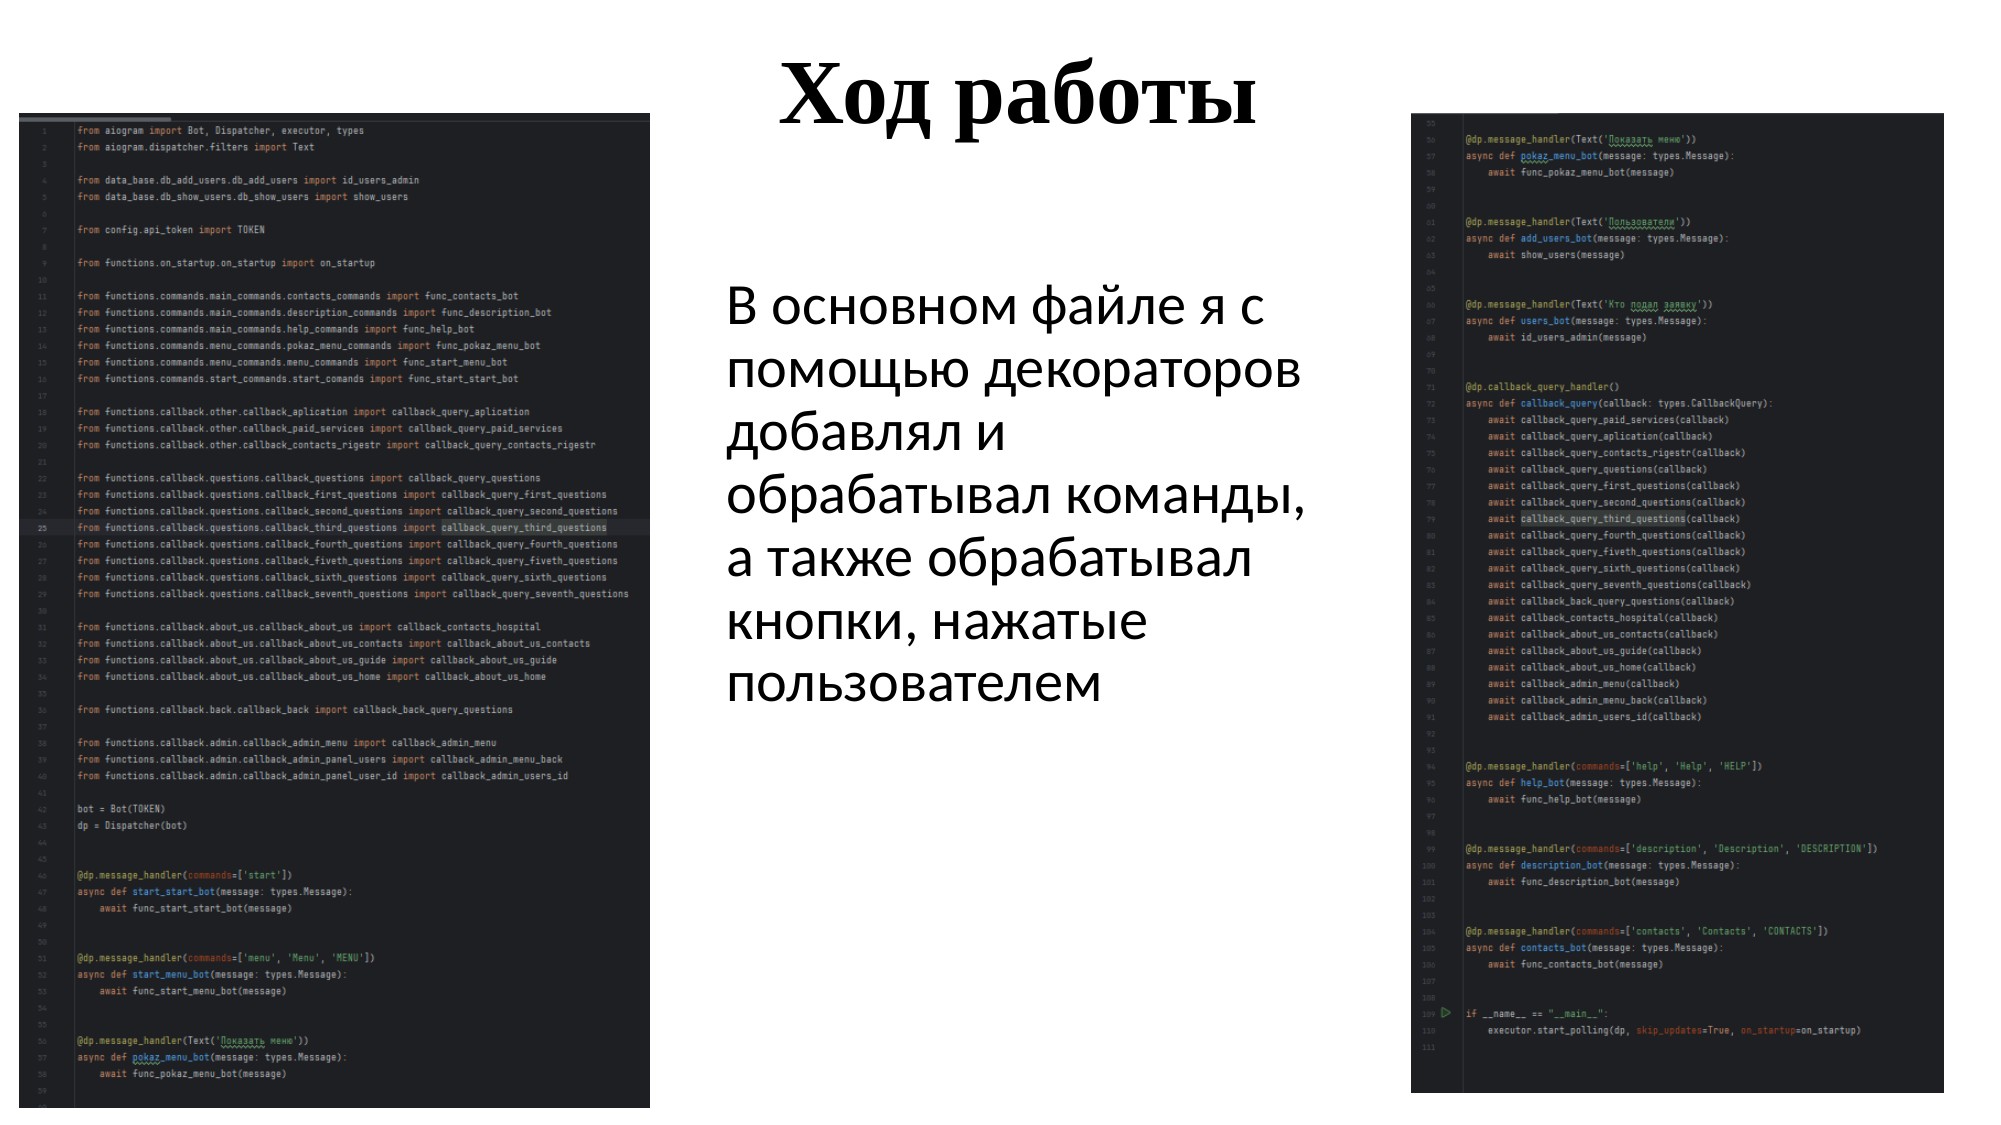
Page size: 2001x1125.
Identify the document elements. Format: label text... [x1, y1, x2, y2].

title Ход работы [763, 0, 1319, 203]
picture [1410, 113, 1945, 1093]
picture [19, 113, 651, 1109]
list В основном файле я с помощью декораторов добавлял и обрабатывал команды, а также обрабатывал кнопки, нажатые пользователем [692, 267, 1342, 811]
